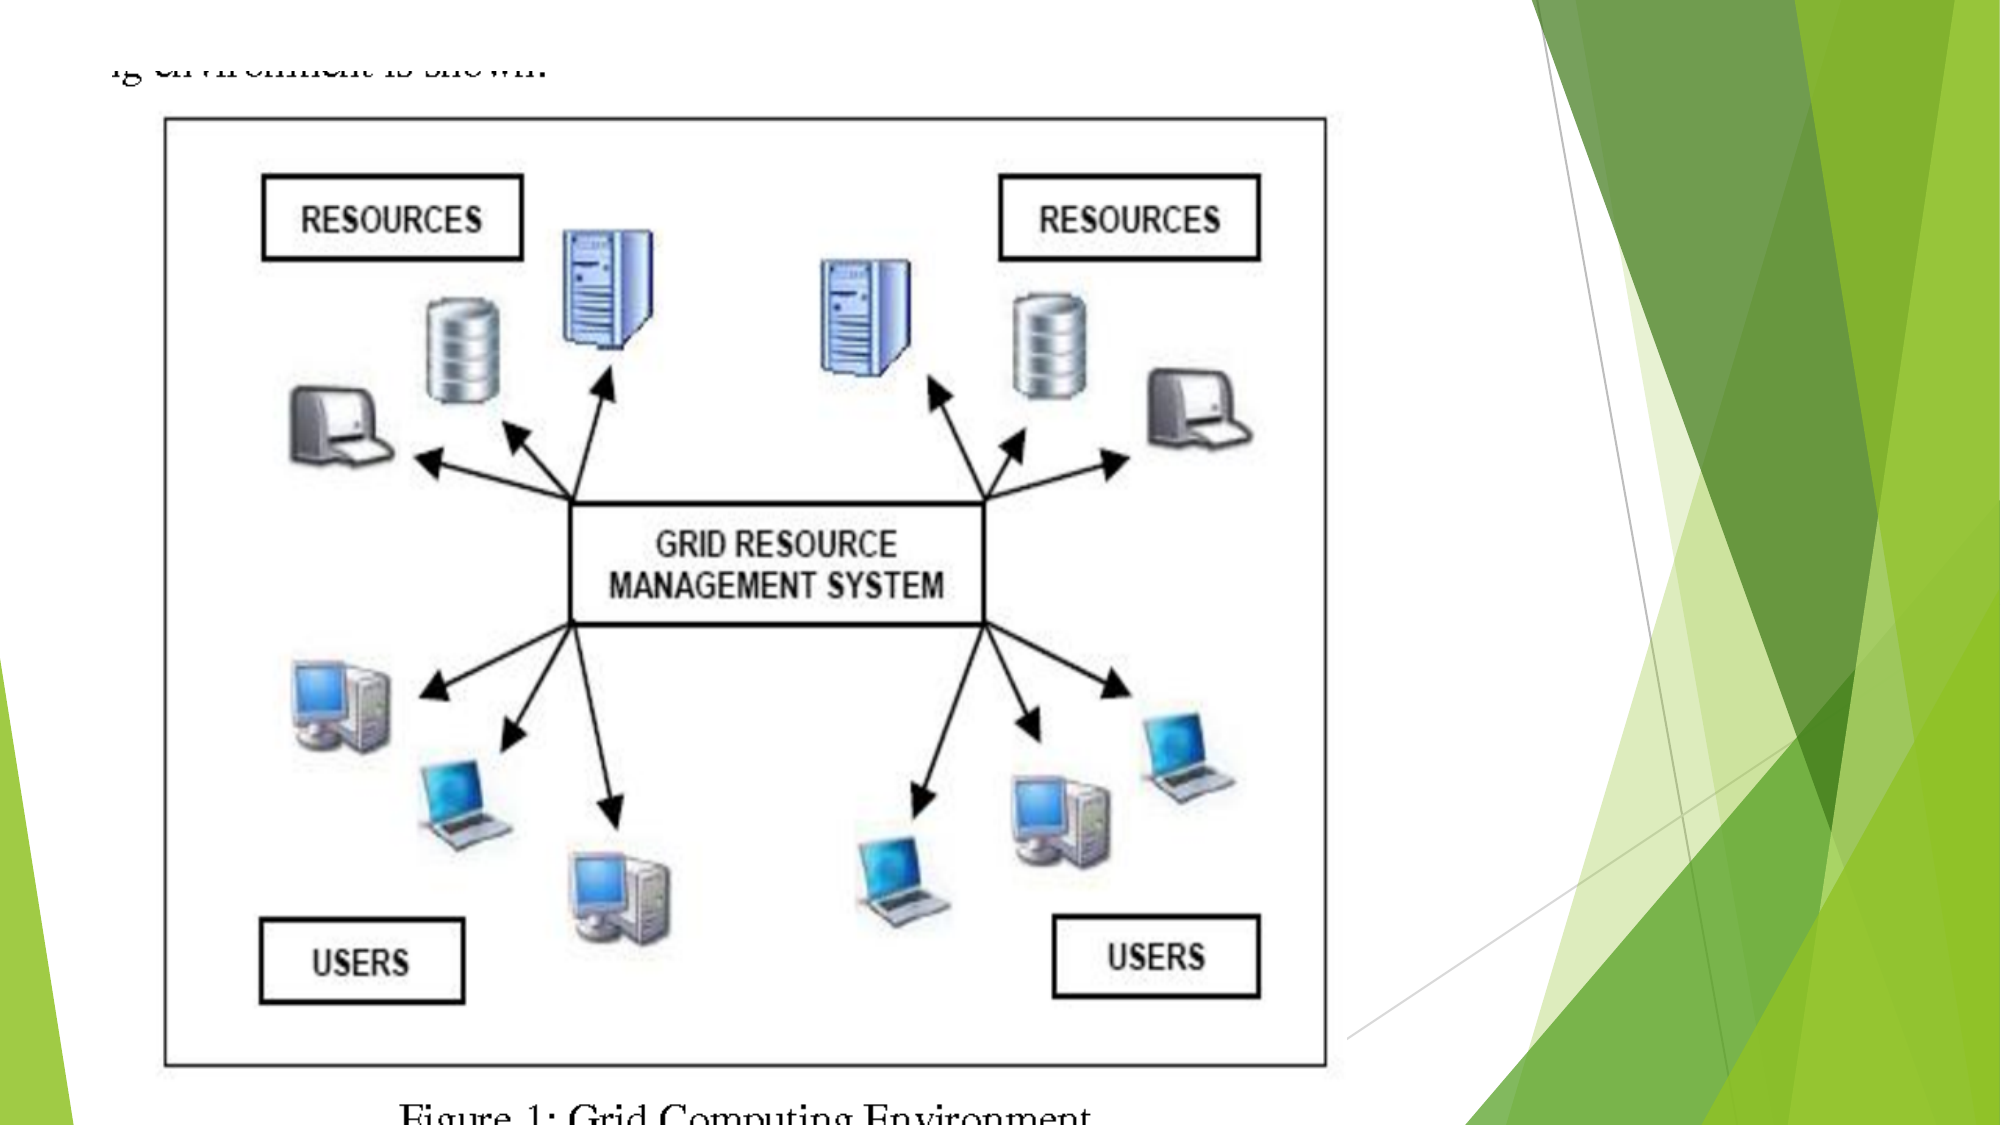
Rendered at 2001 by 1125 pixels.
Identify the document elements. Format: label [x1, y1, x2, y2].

picture [112, 71, 1348, 1125]
